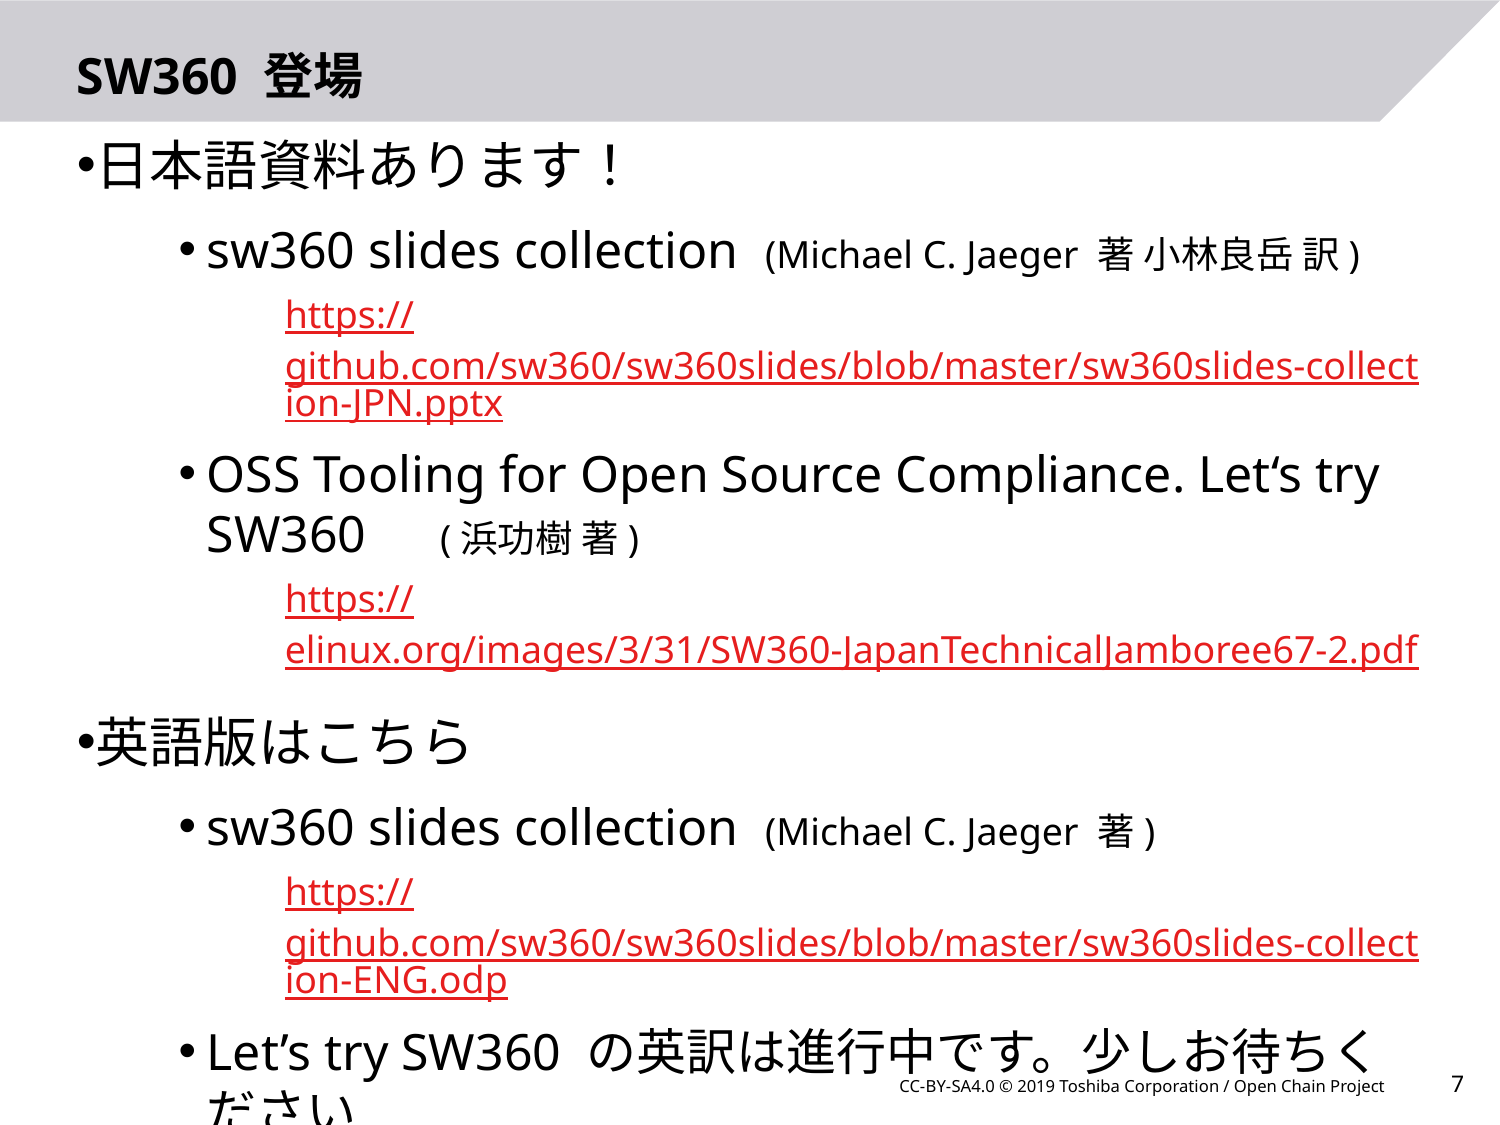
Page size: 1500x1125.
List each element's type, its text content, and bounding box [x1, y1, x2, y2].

title SW360 登場 [0, 0, 1500, 123]
text_box 日本語資料あります！ sw360 slides collection (Michael C. Jaeger 著 小林良岳 訳) https://github.com/sw360/sw360slides/blob/master/sw360slides-collection-JPN.pptx OSS Tooling for Open Source Compliance. Let‘s try SW360 (浜功樹 著) https://elinux.org/images/3/31/SW360-JapanTechnicalJamboree67-2.pdf 英語版はこちら sw360 slides collection (Michael C. Jaeger 著) https://github.com/sw360/sw360slides/blob/master/sw360slides-collection-ENG.odp Let’s try SW360 の英訳は進行中です。少しお待ちください [76, 123, 1424, 1024]
